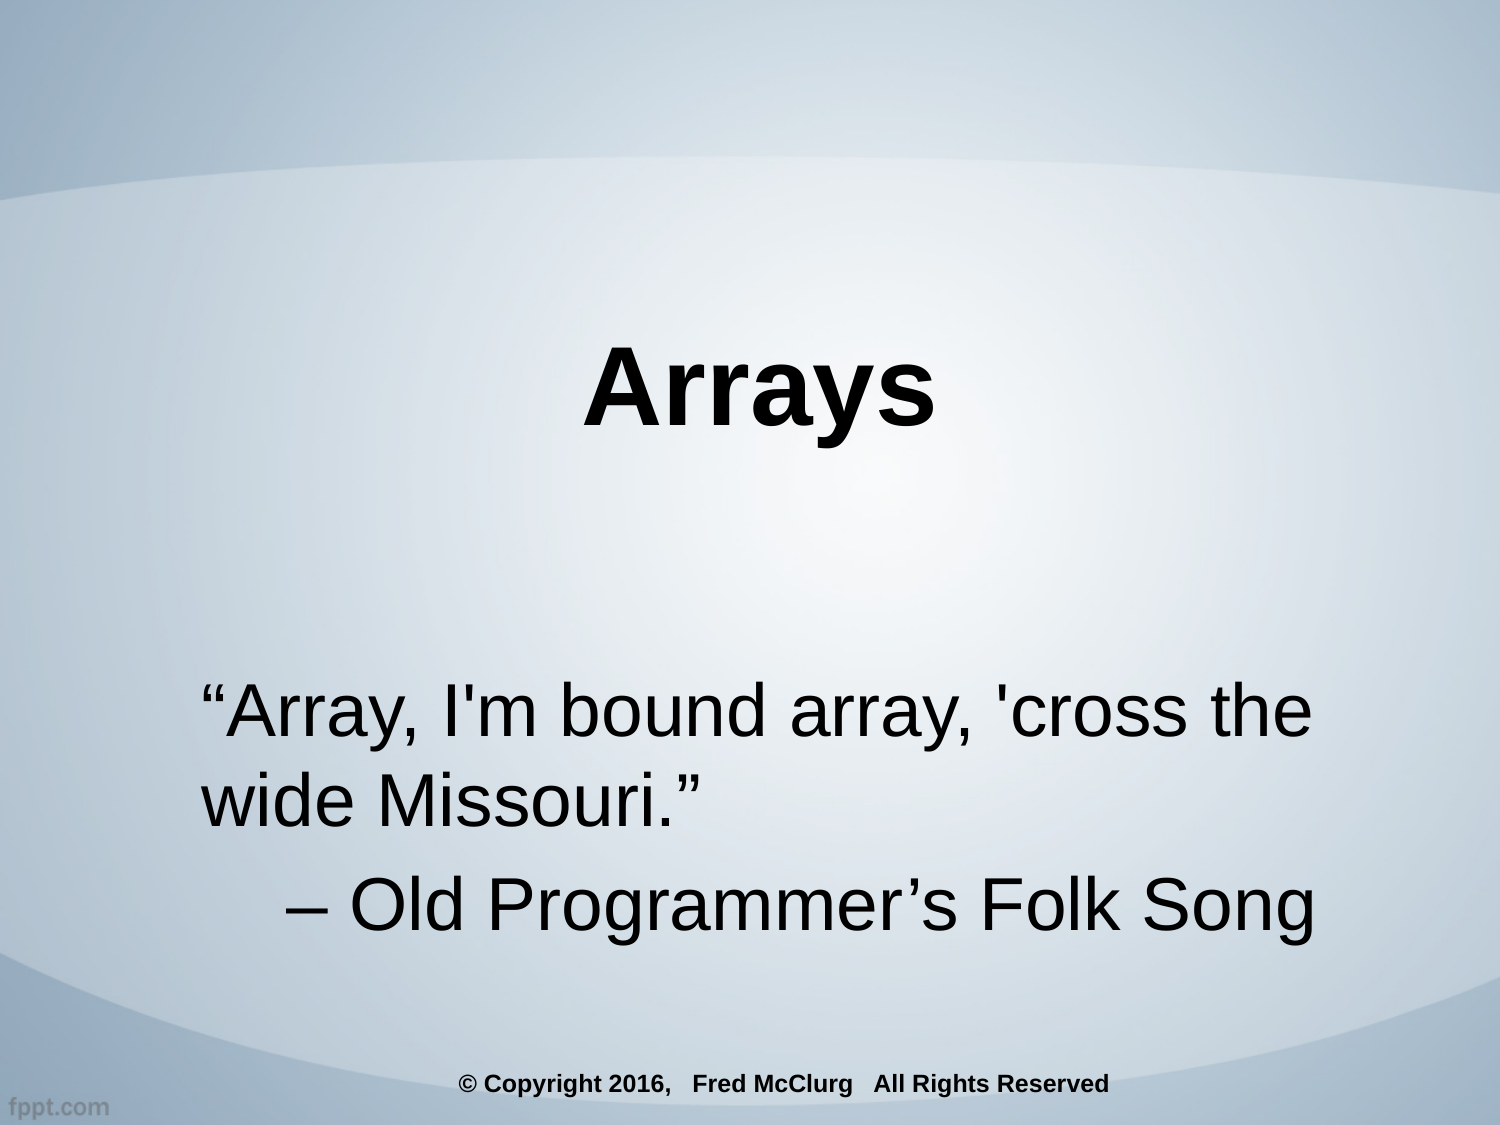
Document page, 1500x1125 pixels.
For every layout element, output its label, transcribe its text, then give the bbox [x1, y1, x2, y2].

text_box Arrays [159, 218, 1360, 539]
picture [0, 0, 1500, 1125]
text_box [134, 1024, 1385, 1118]
subtitle “Array, I'm bound array, 'cross the wide Missouri.” ‒ Old Programmer’s Folk Song [201, 633, 1318, 969]
text_box © Copyright 2016, Fred McClurg All Rights Reserved [159, 1031, 1410, 1125]
